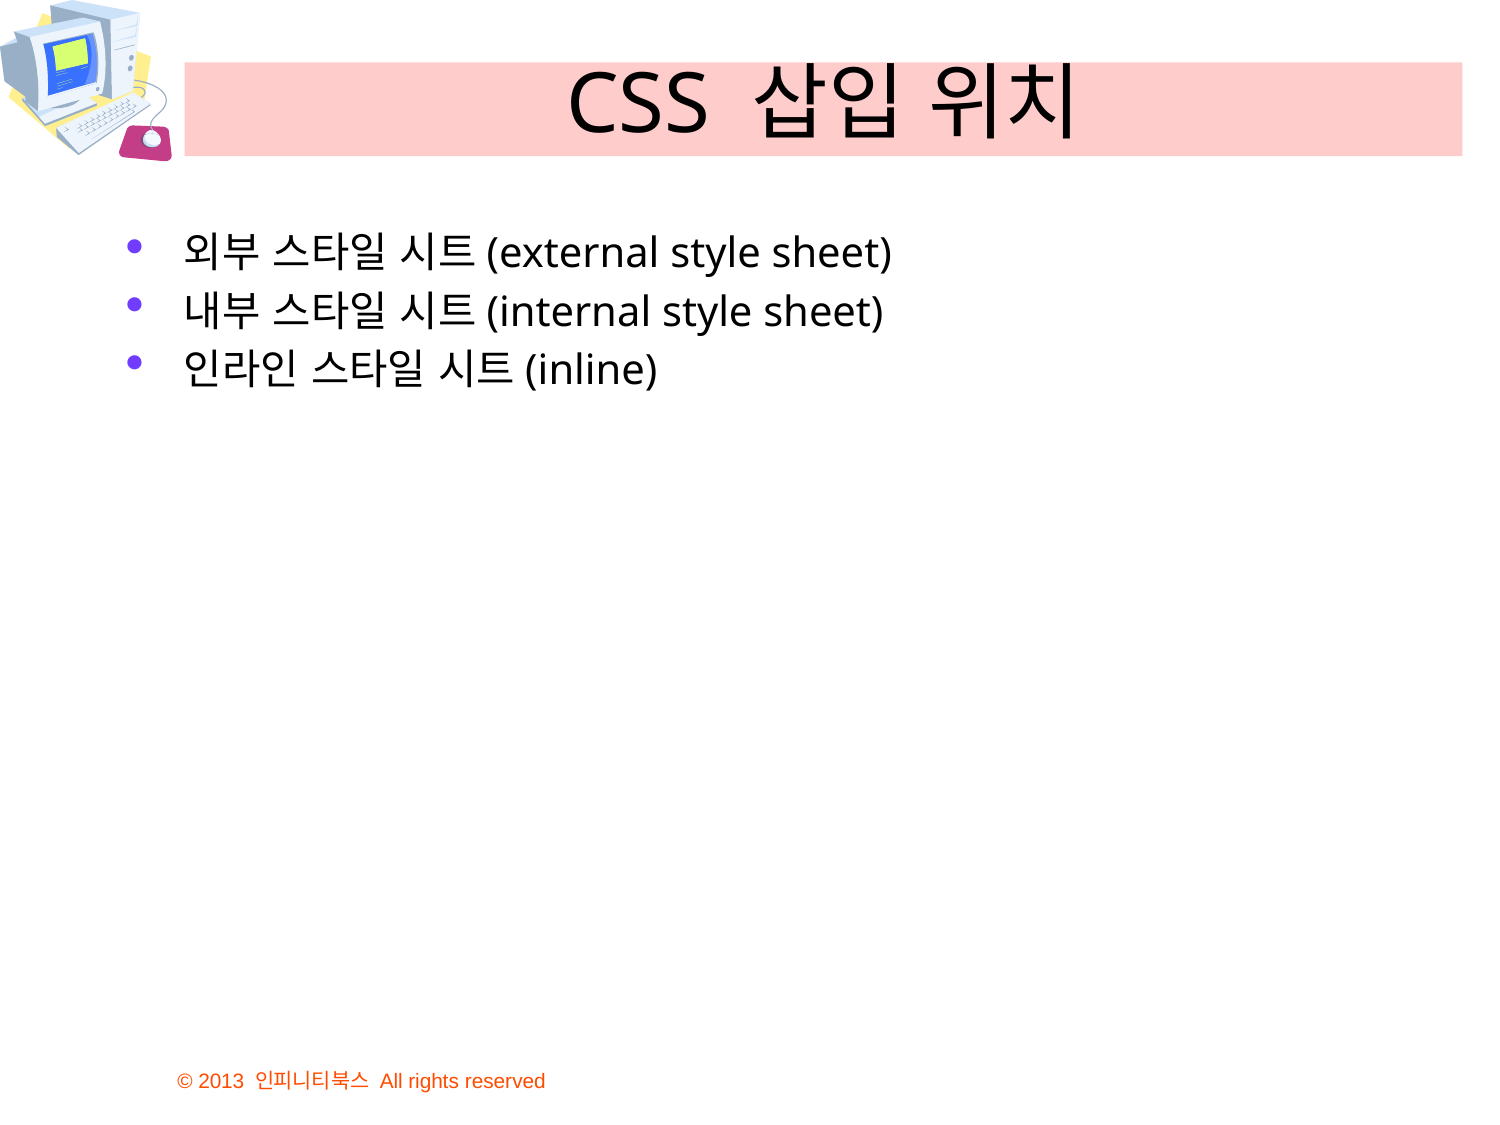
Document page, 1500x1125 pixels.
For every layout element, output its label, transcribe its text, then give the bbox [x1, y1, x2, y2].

title CSS 삽입 위치 [184, 62, 1463, 157]
list 외부 스타일 시트(external style sheet) 내부 스타일 시트(internal style sheet) 인라인 스타일 시트(inline) [112, 218, 1460, 900]
